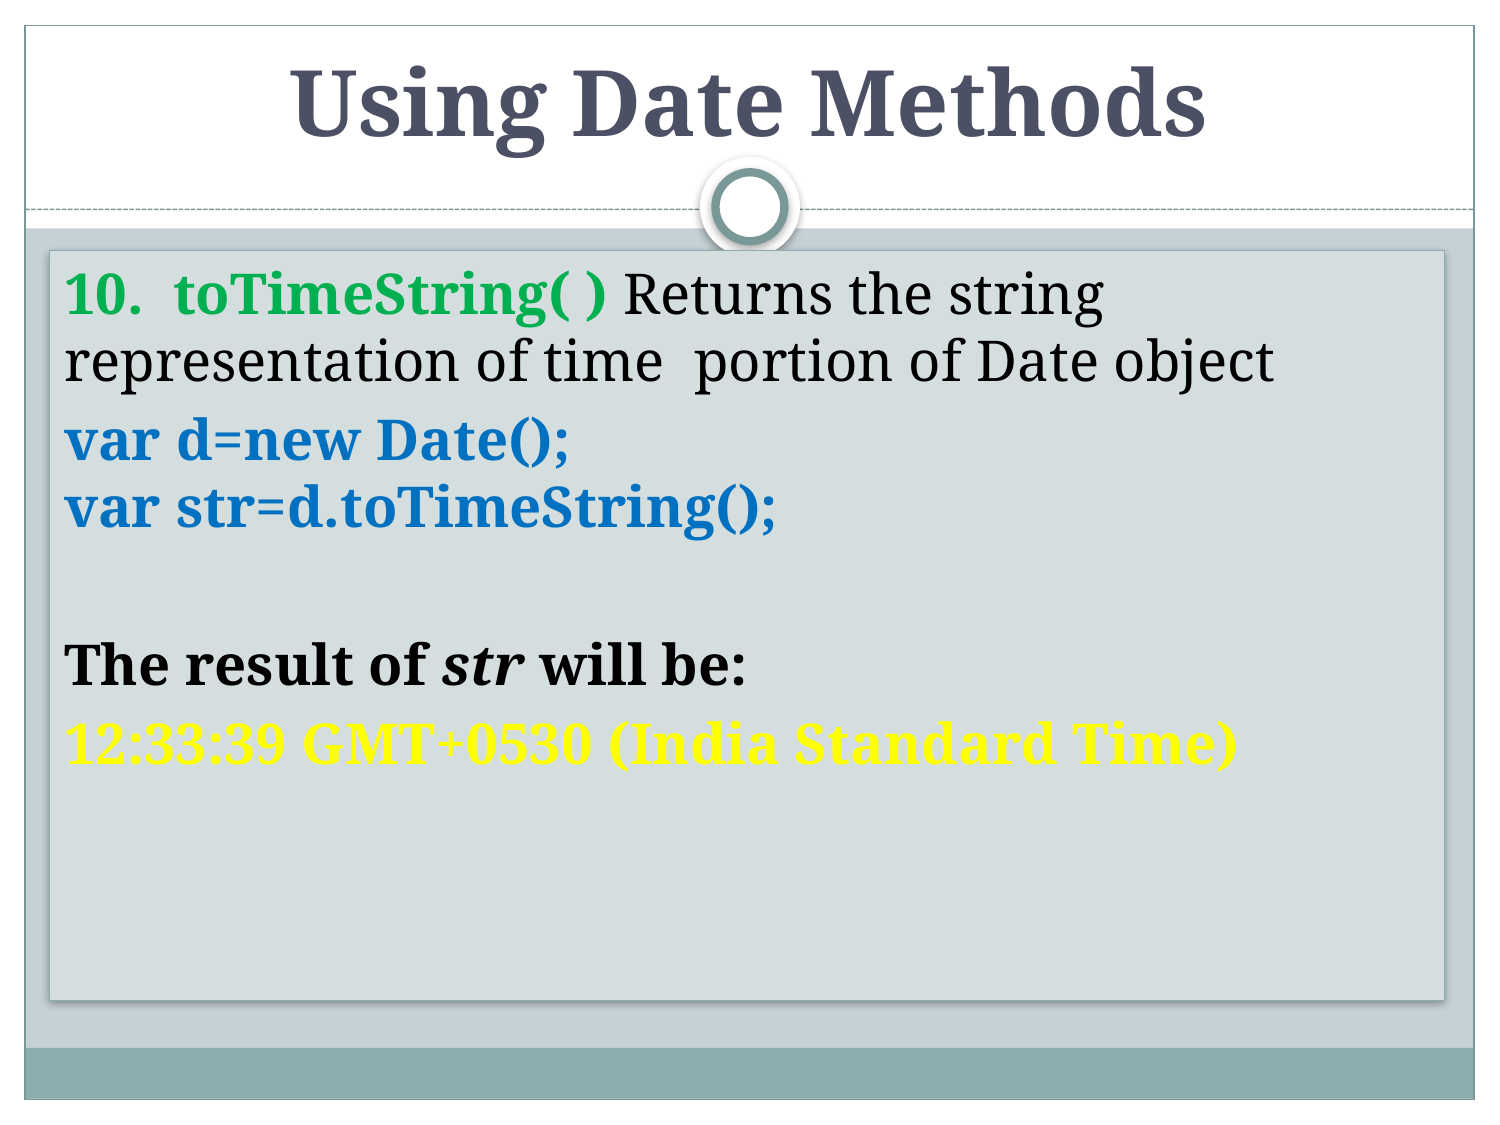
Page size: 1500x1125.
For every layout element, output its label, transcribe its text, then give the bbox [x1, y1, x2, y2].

list 10. toTimeString( ) Returns the string representation of time portion of Date object var d=new Date(); var str=d.toTimeString(); The result of str will be: 12:33:39 GMT+0530 (India Standard Time) [49, 250, 1445, 1001]
title Using Date Methods [49, 37, 1450, 162]
